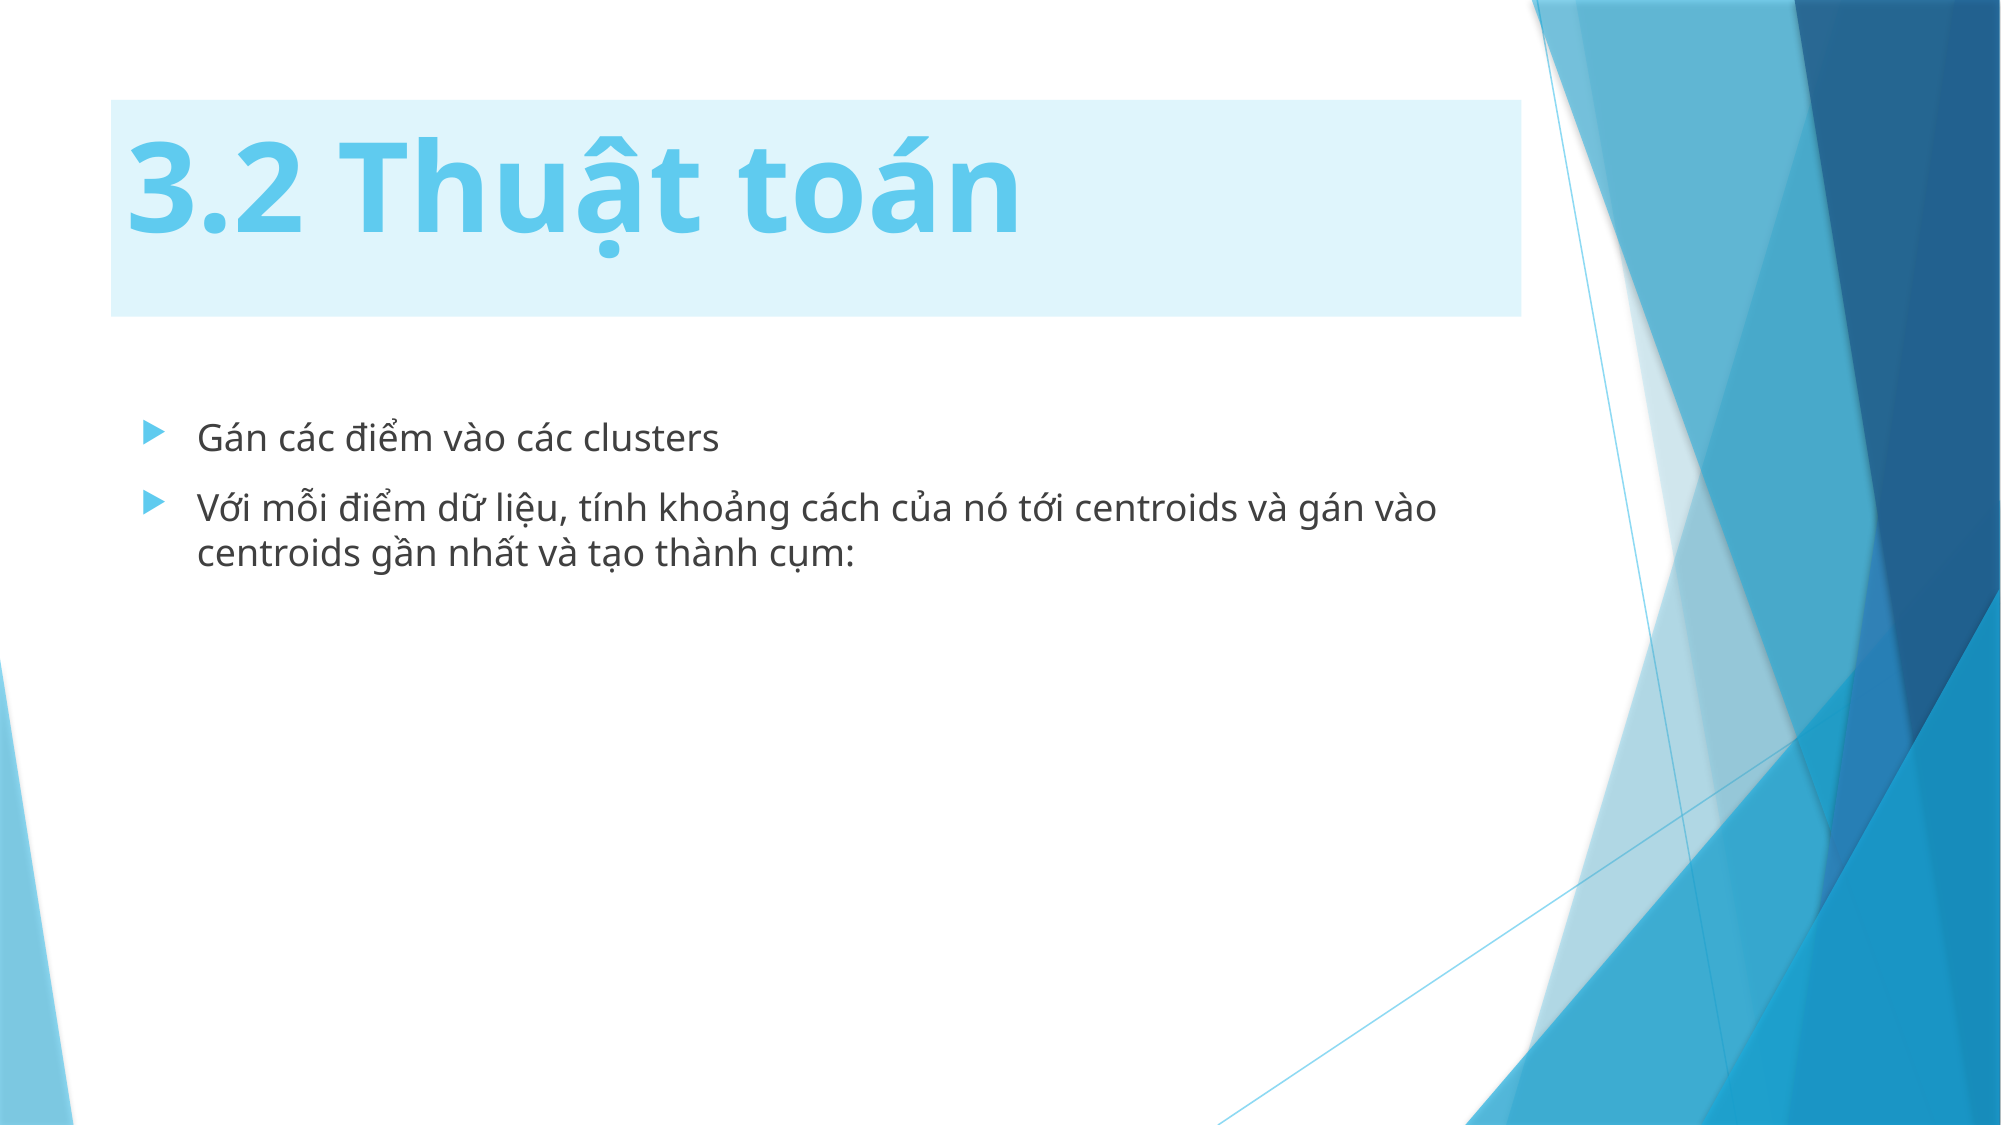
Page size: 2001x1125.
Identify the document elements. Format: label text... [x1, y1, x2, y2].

title 3.2 Thuật toán [111, 99, 1522, 317]
